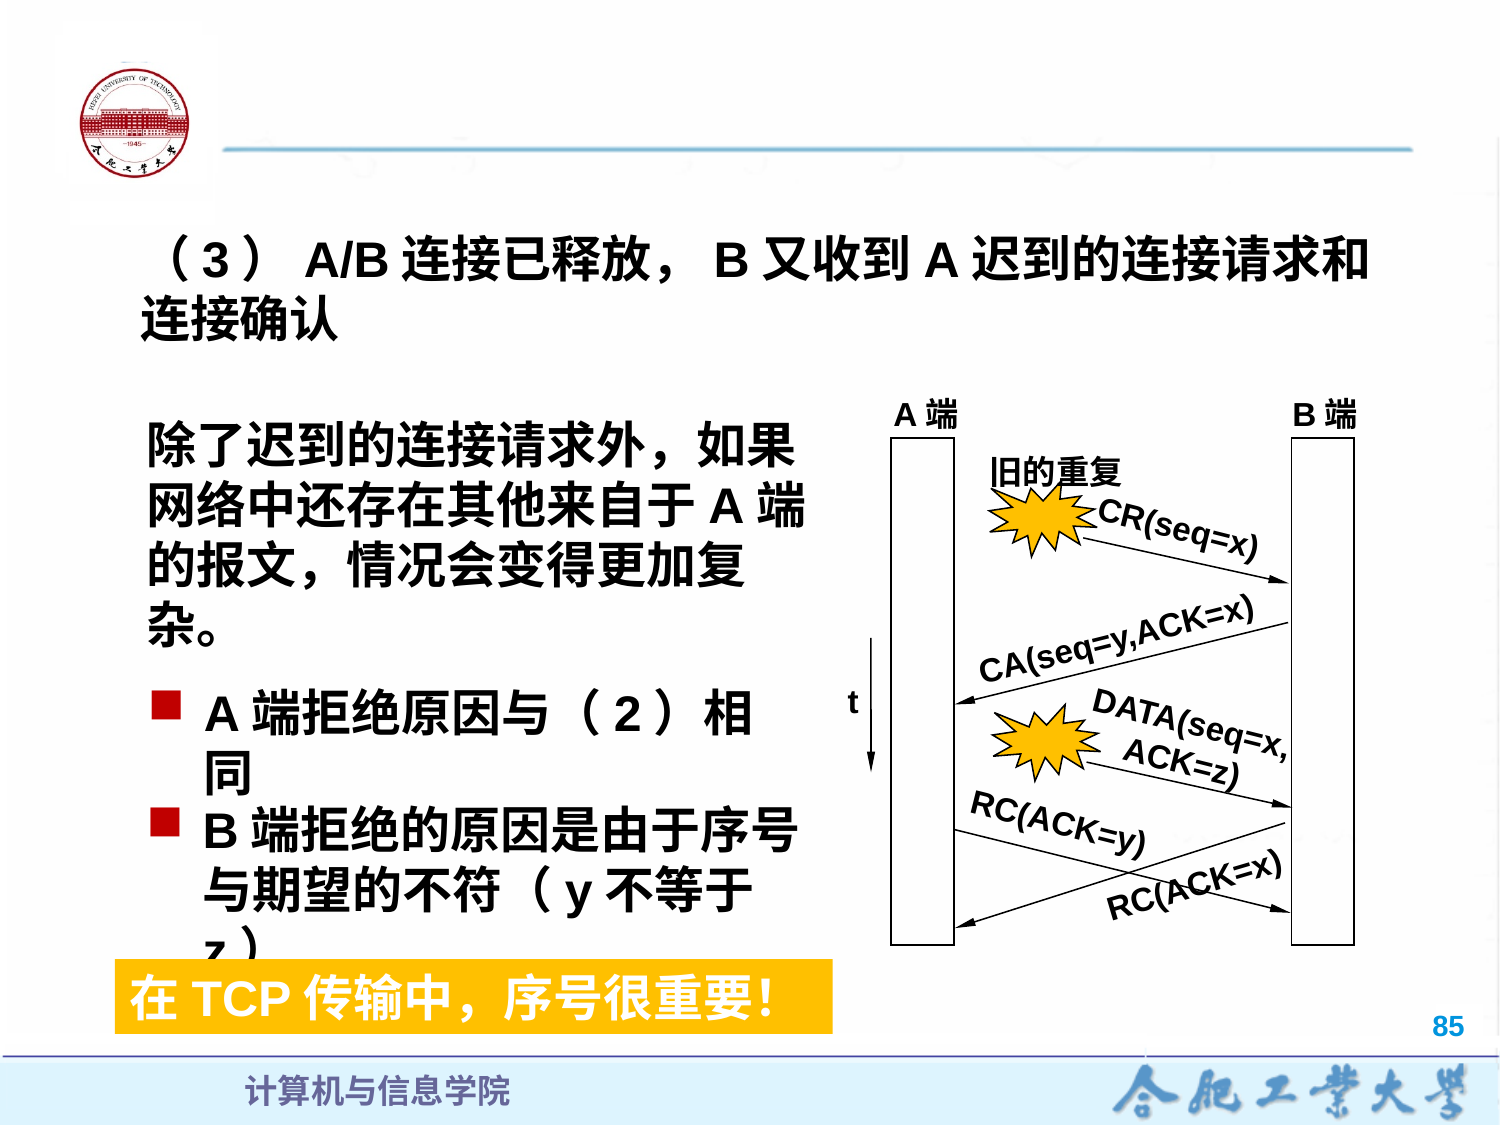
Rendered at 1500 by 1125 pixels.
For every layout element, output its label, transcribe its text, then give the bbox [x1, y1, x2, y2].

picture [0, 0, 1500, 1125]
text_box （3）A/B连接已释放，B又收到A迟到的连接请求和连接确认 [125, 219, 1424, 355]
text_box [992, 694, 1312, 808]
text_box A端拒绝原因与（2）相同 [132, 674, 798, 791]
text_box 在TCP传输中，序号很重要！ [114, 959, 833, 1034]
text_box 除了迟到的连接请求外，如果网络中还存在其他来自于A端的报文，情况会变得更加复杂。 [131, 406, 827, 661]
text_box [832, 385, 1387, 946]
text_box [951, 837, 1385, 922]
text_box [974, 443, 1290, 584]
text_box B端拒绝的原因是由于序号与期望的不符（y不等于z） [131, 791, 836, 987]
